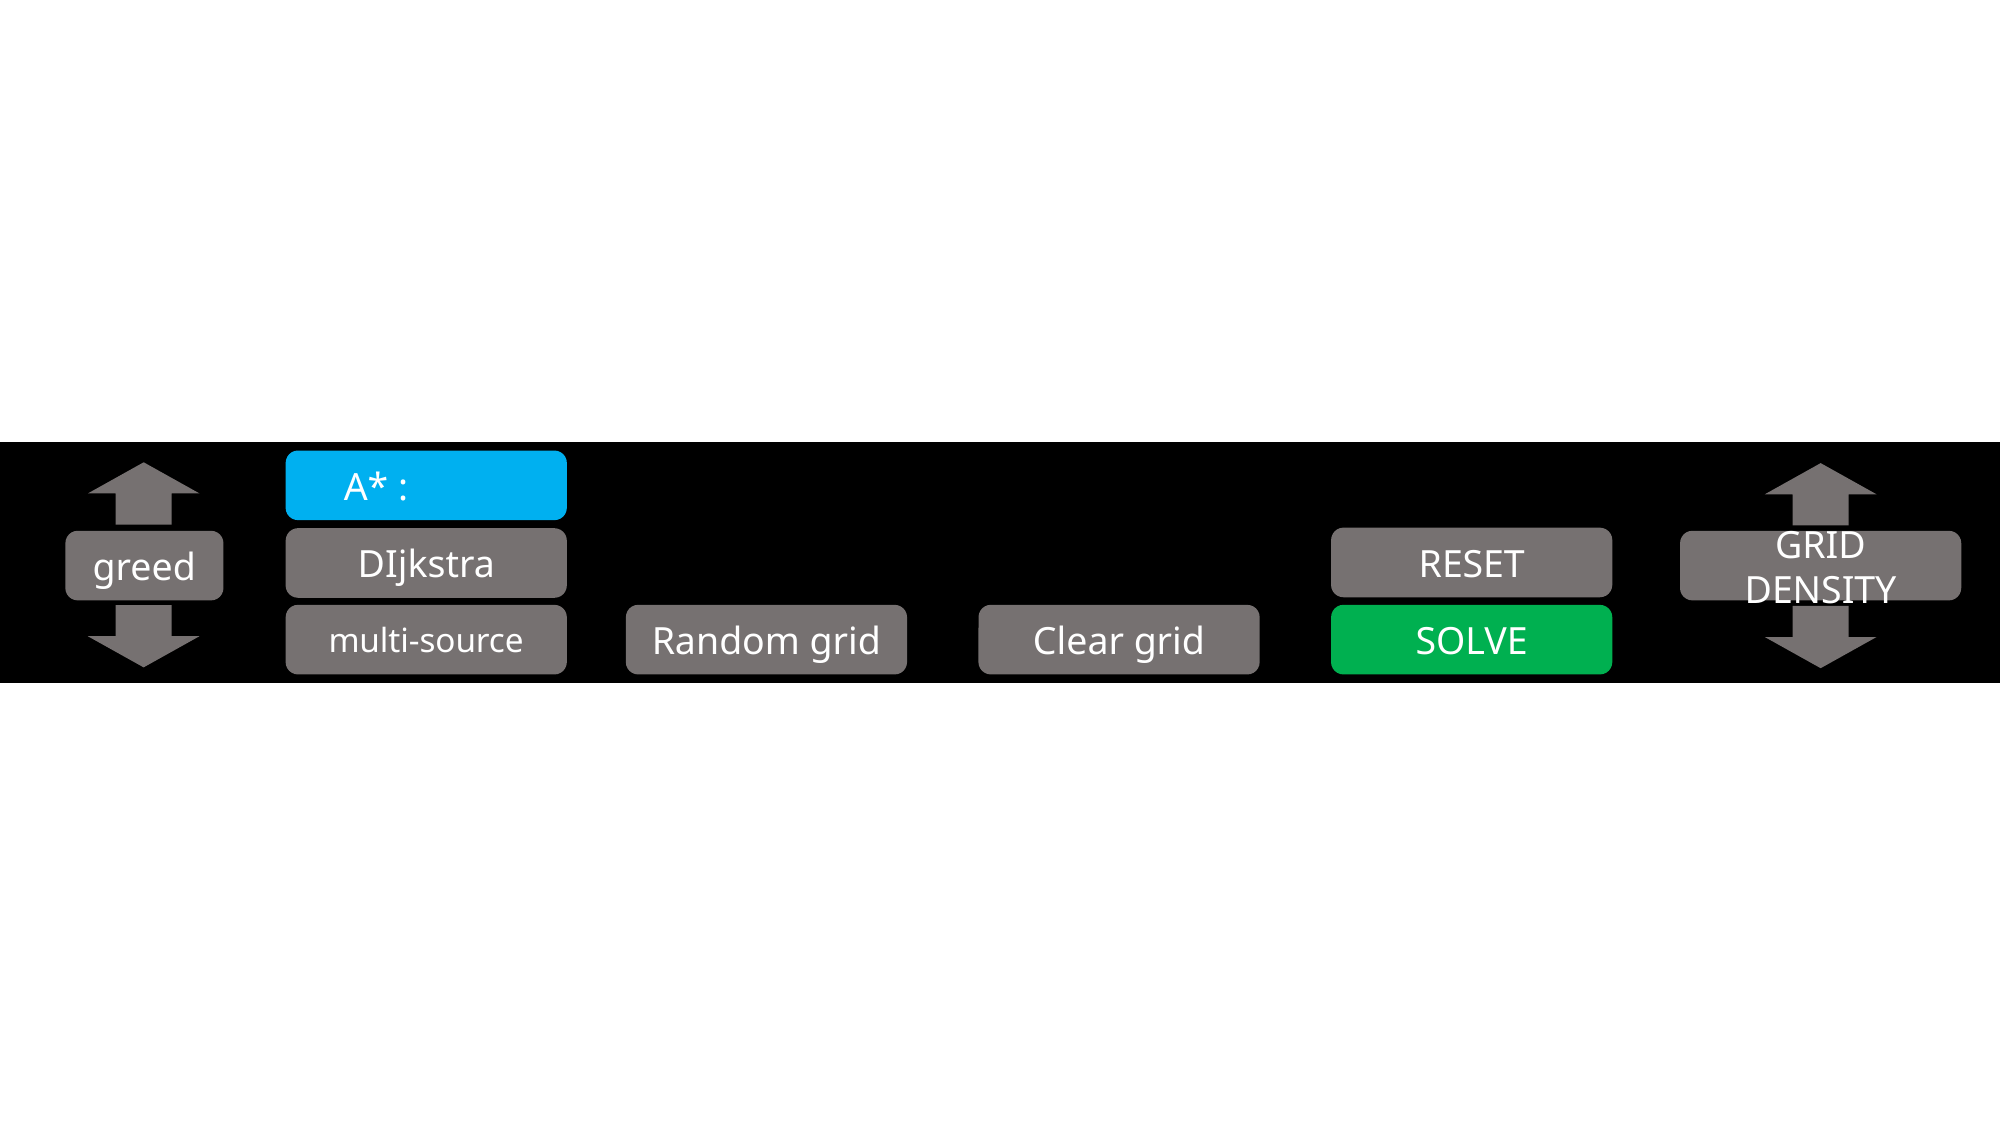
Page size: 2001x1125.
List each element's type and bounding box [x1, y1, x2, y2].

text_box [0, 442, 2000, 683]
